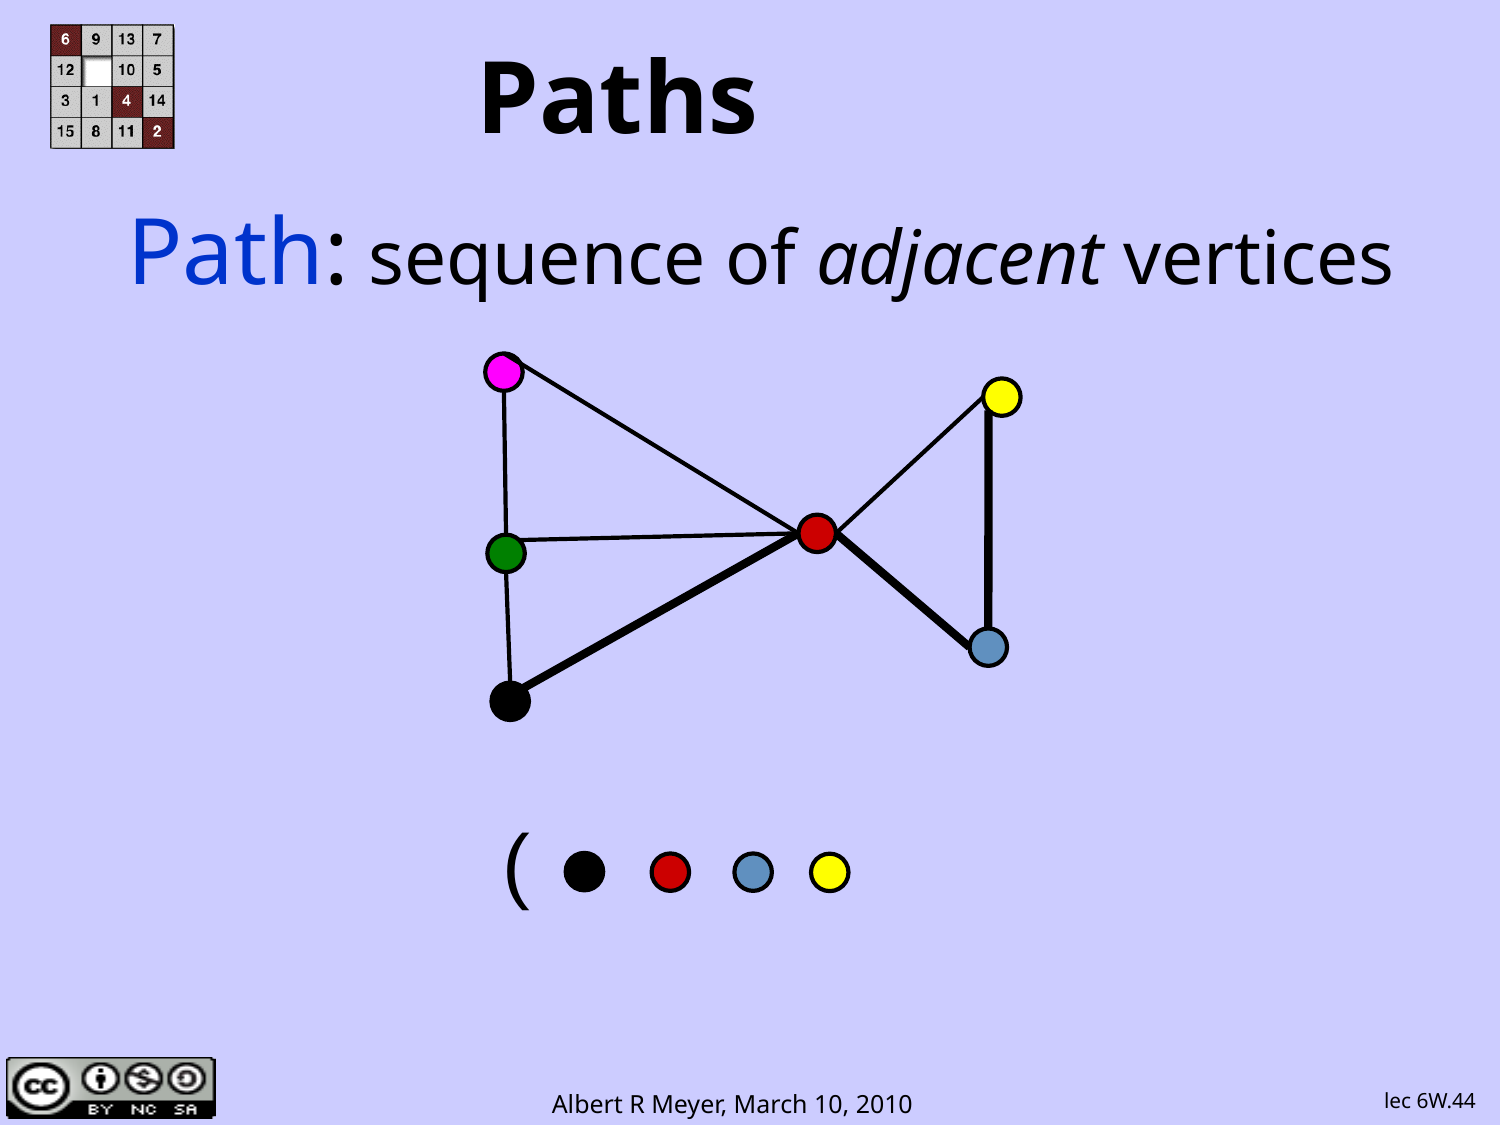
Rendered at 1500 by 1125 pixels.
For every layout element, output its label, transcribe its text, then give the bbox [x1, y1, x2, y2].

text_box ( [488, 802, 546, 918]
picture [6, 1057, 216, 1119]
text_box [837, 533, 968, 648]
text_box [505, 573, 511, 681]
text_box Path: sequence of adjacent vertices [112, 185, 1436, 446]
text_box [524, 548, 797, 689]
text_box [811, 853, 849, 892]
text_box [651, 853, 690, 891]
text_box [734, 853, 772, 891]
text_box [503, 350, 797, 534]
picture [50, 24, 175, 149]
text_box [802, 514, 832, 553]
text_box [487, 536, 519, 572]
text_box [565, 852, 604, 891]
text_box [503, 392, 507, 533]
title Paths [237, 0, 1476, 188]
text_box [491, 683, 529, 721]
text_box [520, 533, 797, 541]
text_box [837, 396, 982, 534]
text_box [970, 629, 1008, 666]
slide_number lec 6W.44 [1247, 1079, 1491, 1121]
